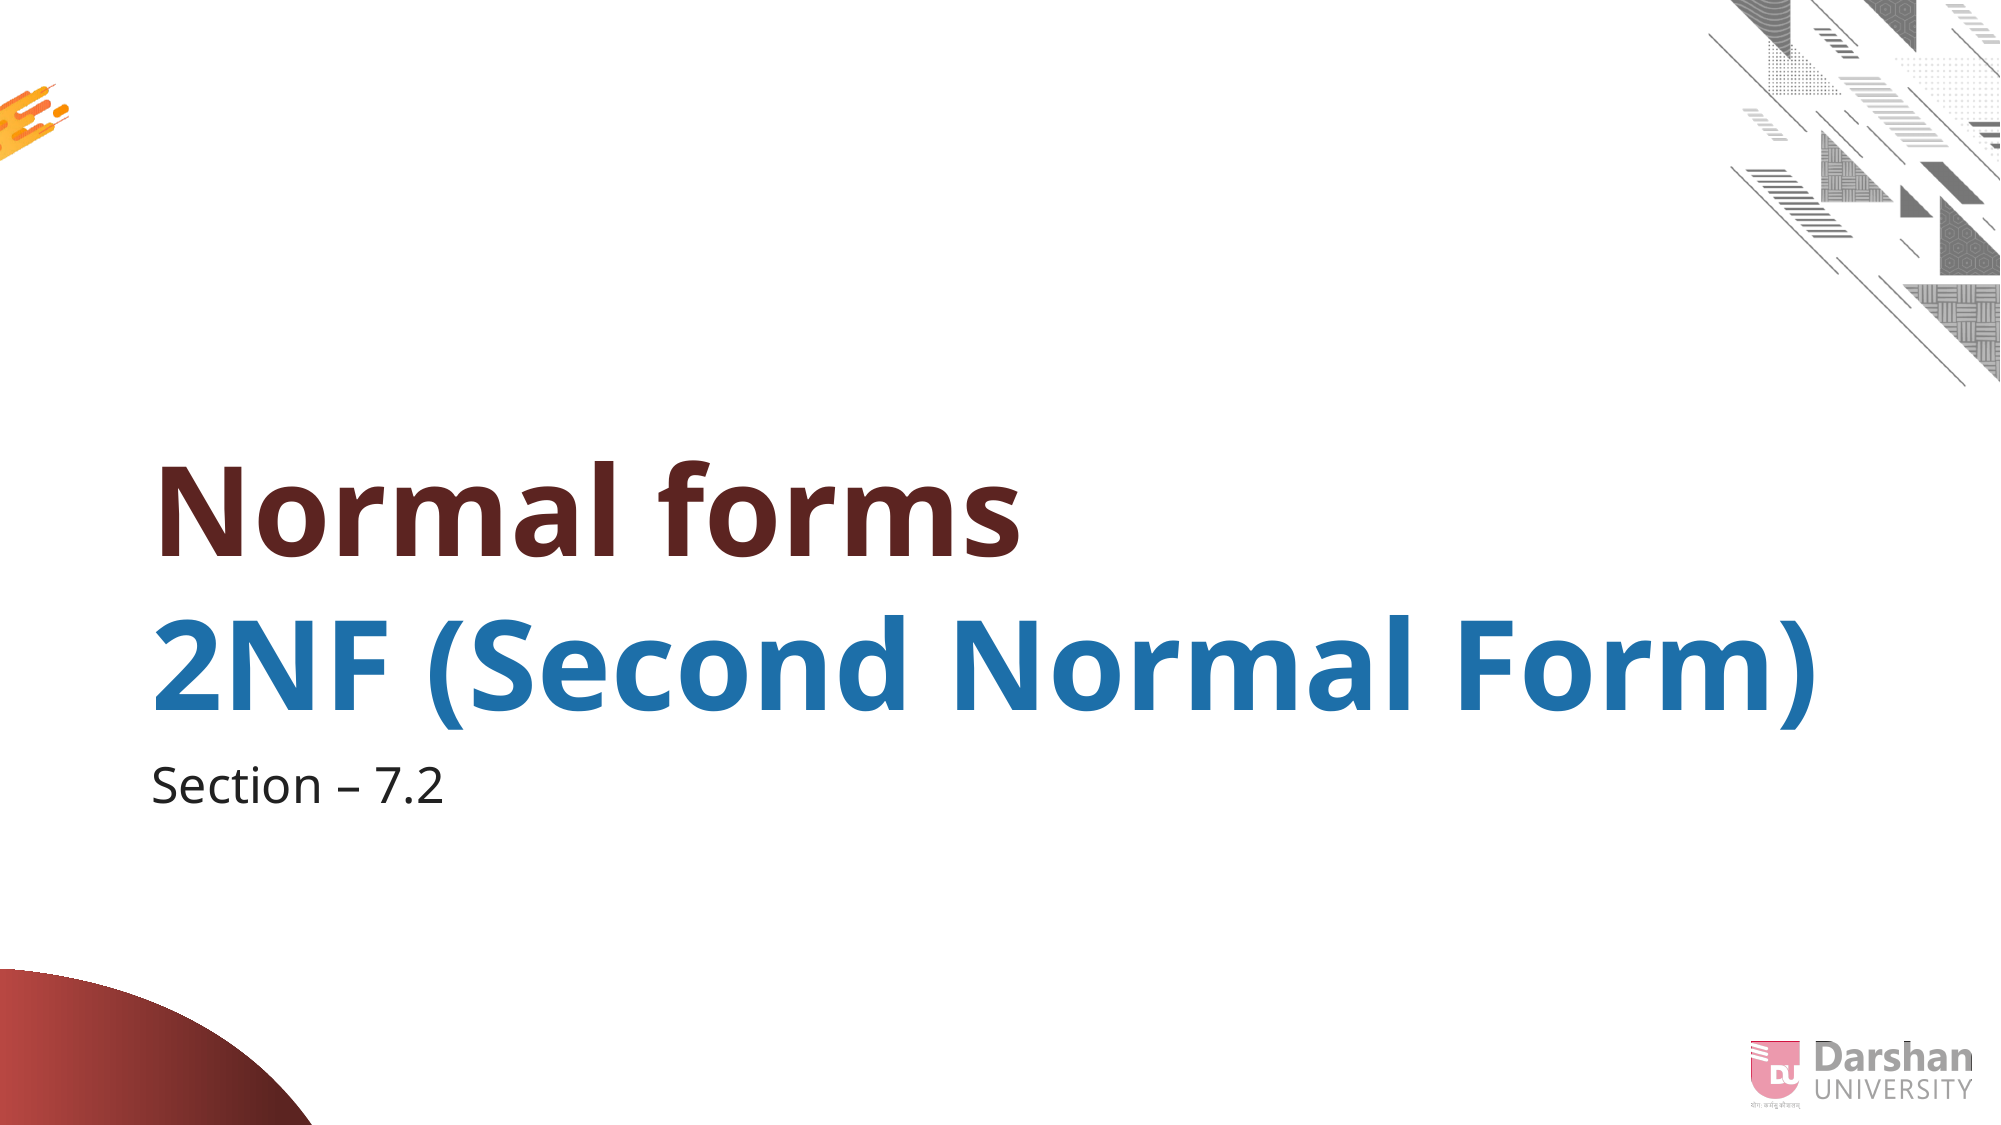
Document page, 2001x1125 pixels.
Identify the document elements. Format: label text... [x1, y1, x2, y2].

table_header 2 [1751, 1041, 1972, 1109]
title Normal forms 2NF (Second Normal Form) [136, 280, 1862, 749]
list Section – 7.2 [136, 752, 1862, 999]
picture [0, 65, 90, 193]
